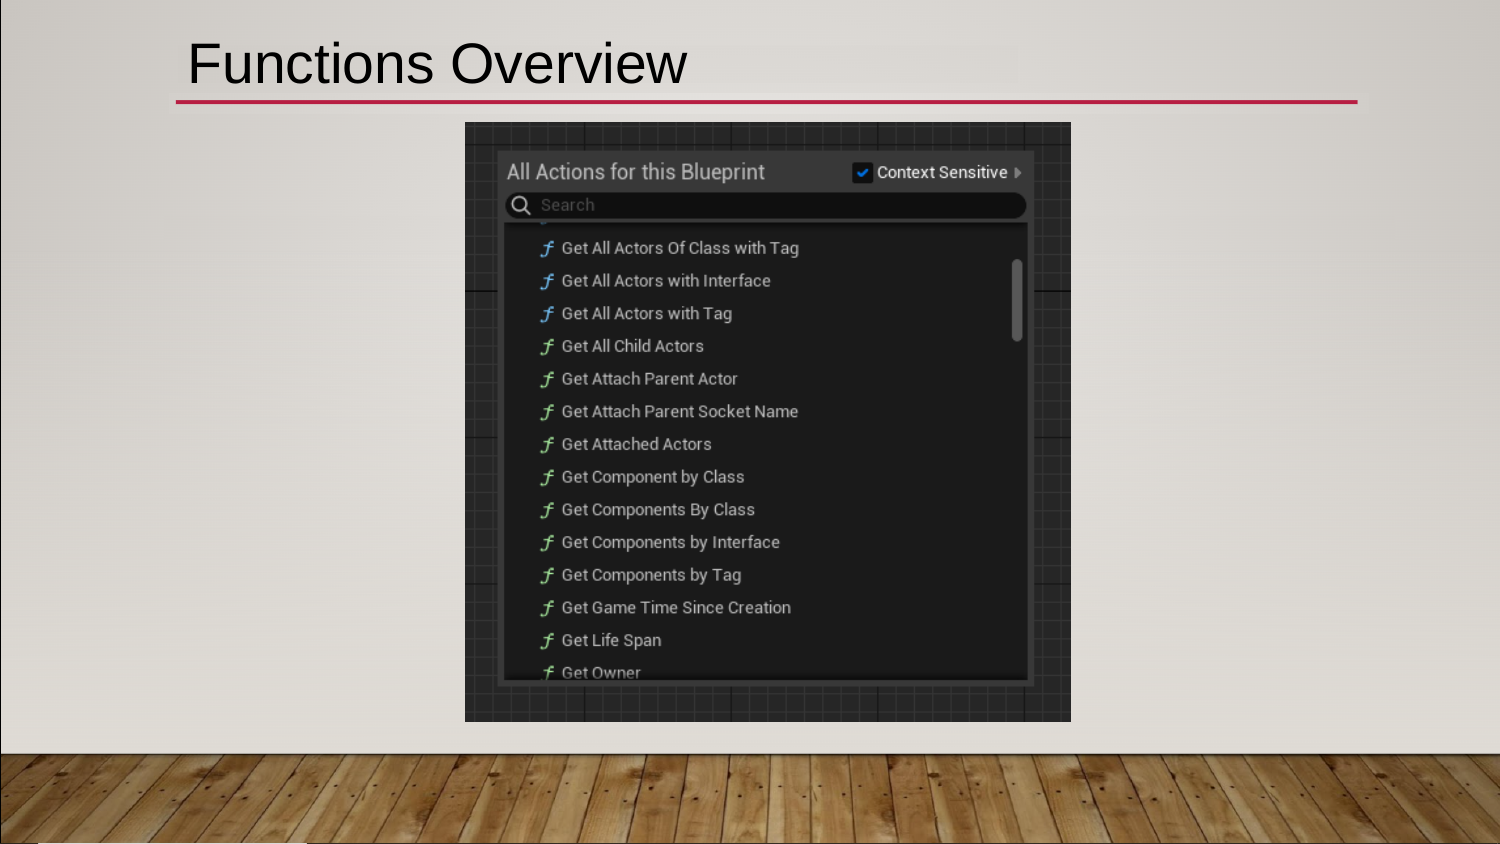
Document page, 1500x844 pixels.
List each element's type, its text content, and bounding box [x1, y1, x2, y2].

title Functions Overview [172, 17, 1363, 112]
picture [0, 0, 1500, 844]
